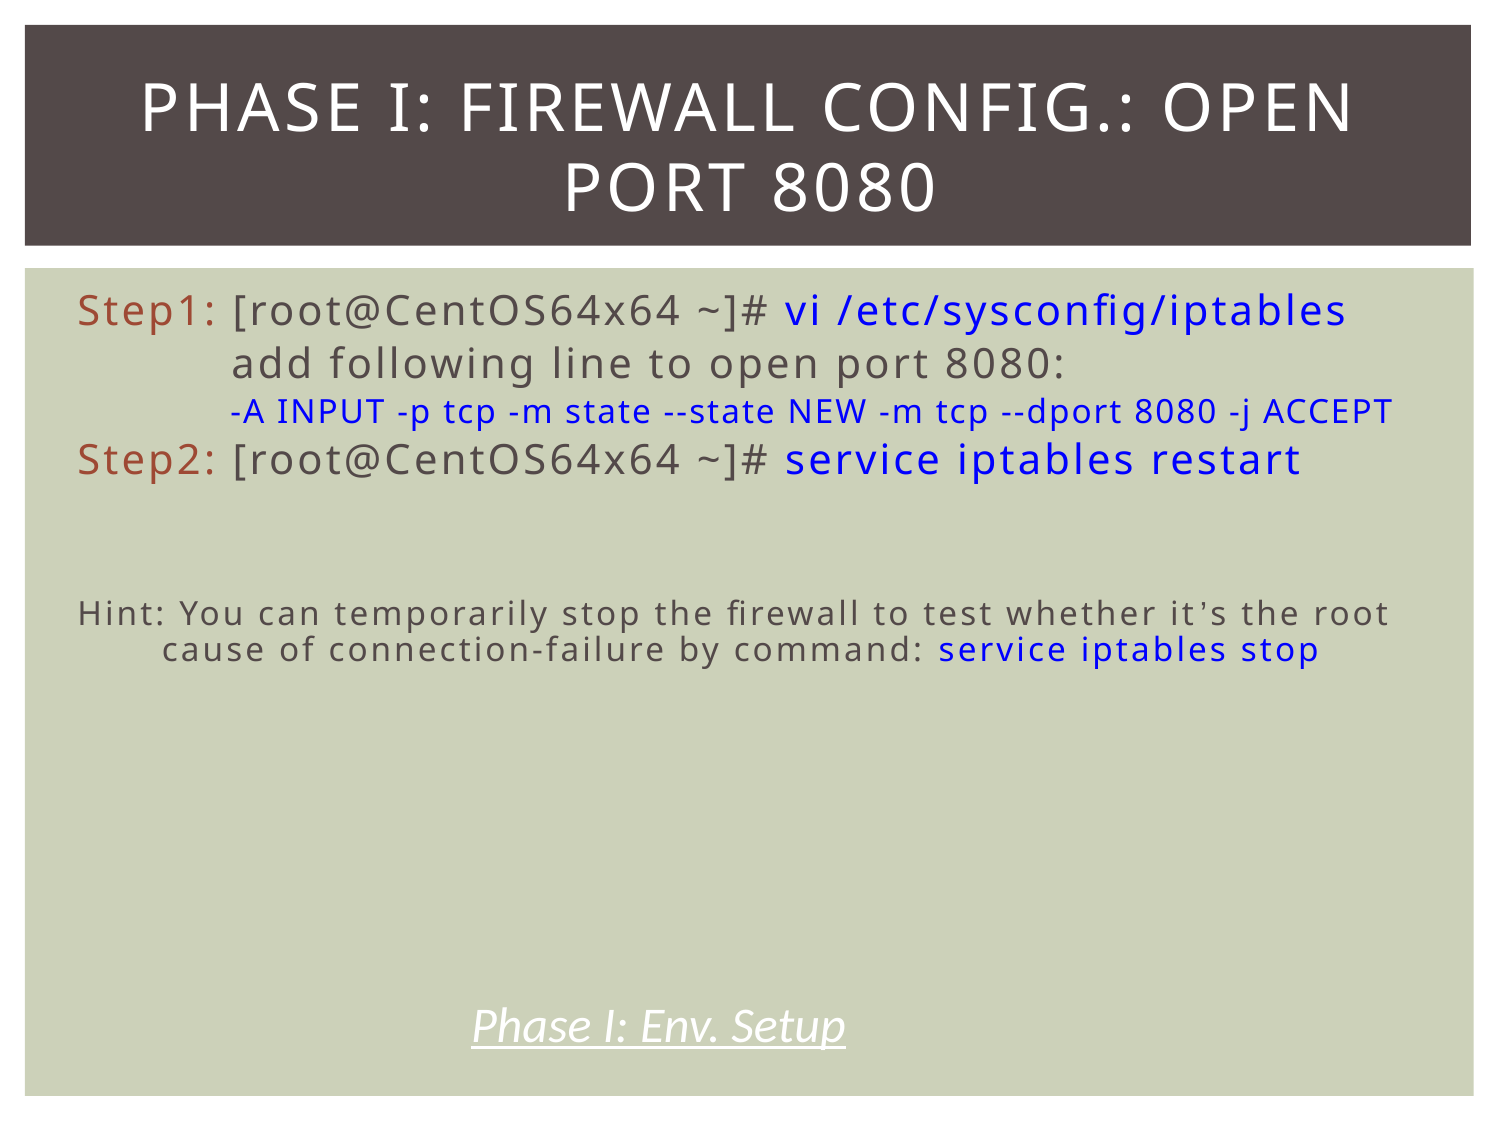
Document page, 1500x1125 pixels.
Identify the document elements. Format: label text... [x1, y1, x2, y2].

title Phase I: Firewall Config.: Open port 8080 [62, 58, 1438, 232]
text_box Phase I: Env. Setup [456, 979, 957, 1065]
list Step1: [root@CentOS64x64 ~]# vi /etc/sysconfig/iptables add following line to open port 8080: -A INPUT -p tcp -m state --state NEW -m tcp --dport 8080 -j ACCEPT Step2: [root@CentOS64x64 ~]# service iptables restart Hint: You can temporarily stop the firewall to test whether it’s the root cause of connection-failure by command: service iptables stop [62, 281, 1442, 1005]
